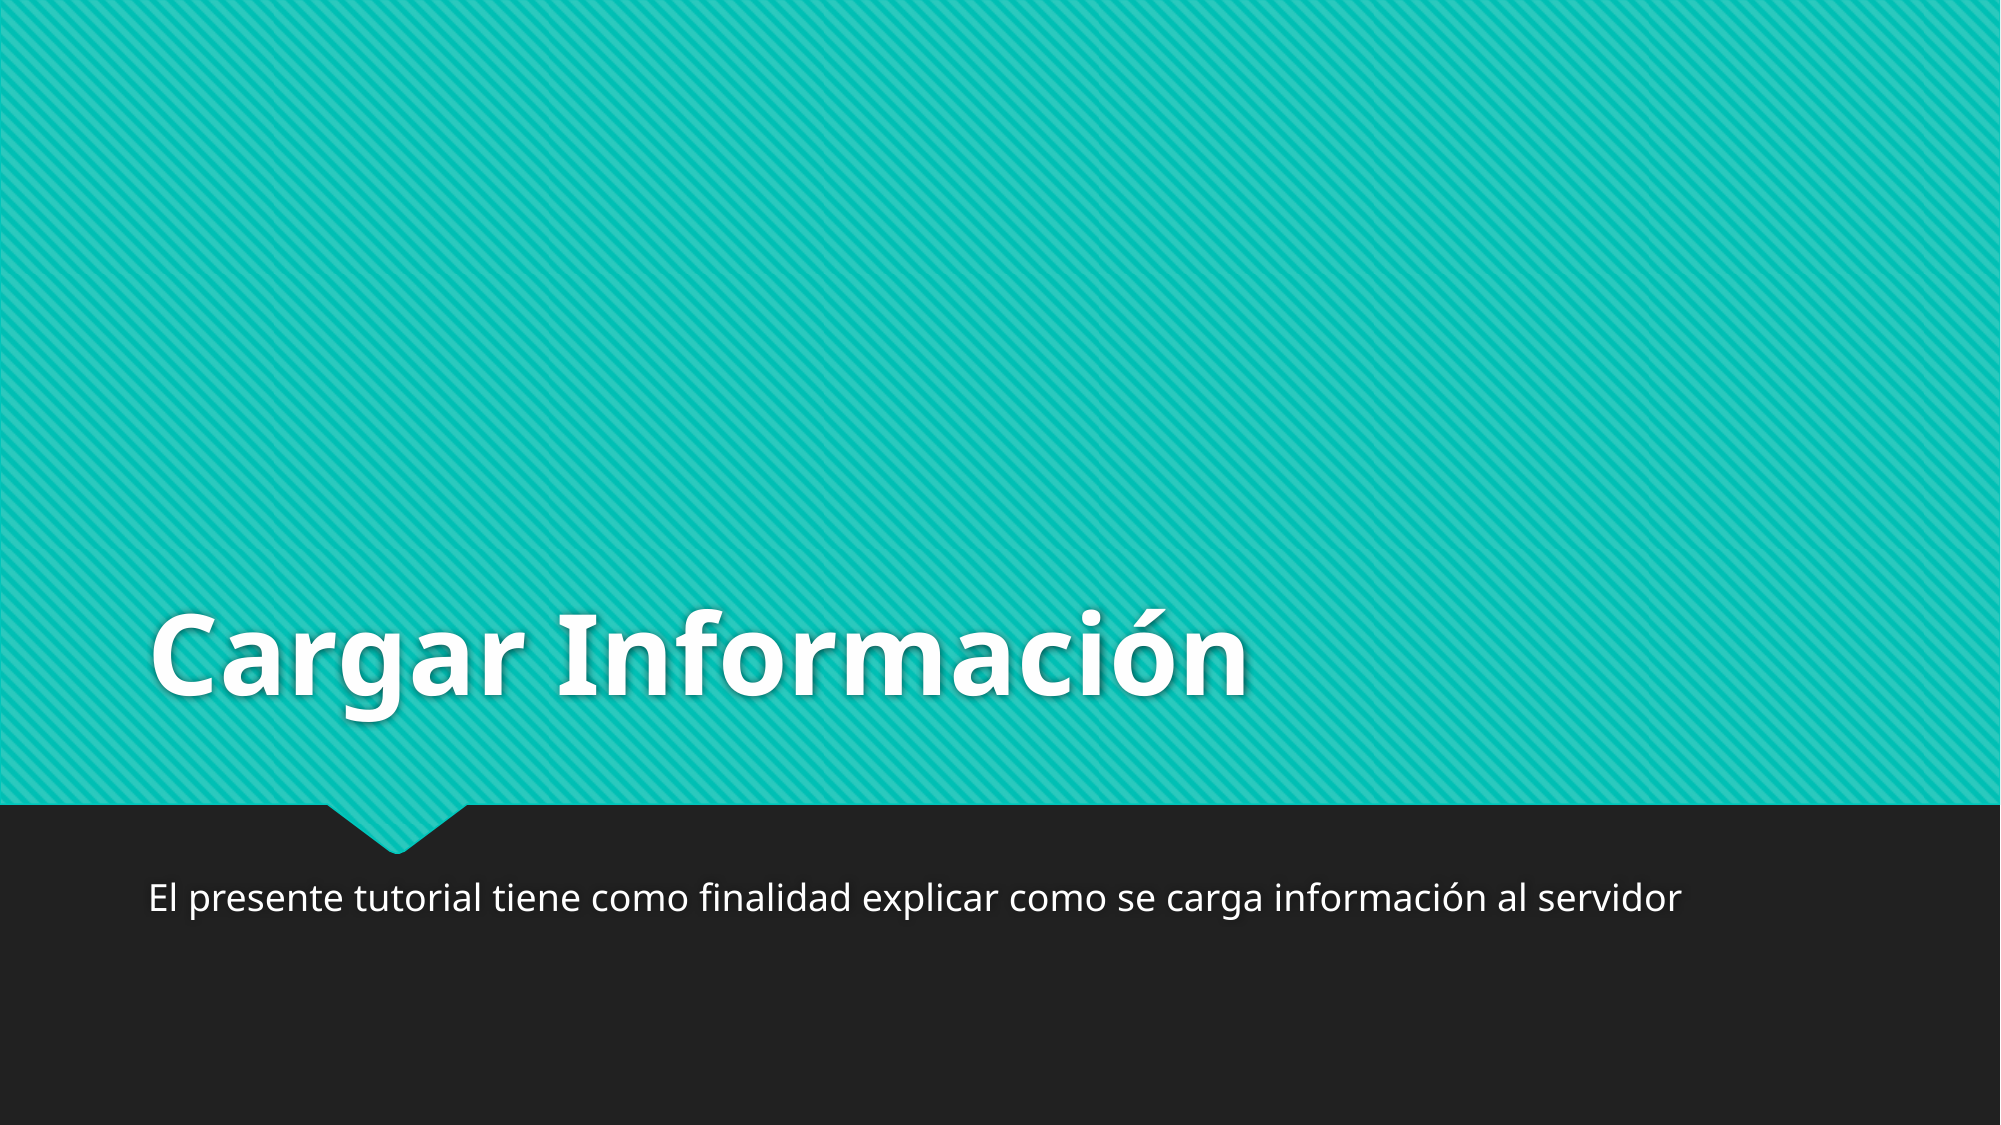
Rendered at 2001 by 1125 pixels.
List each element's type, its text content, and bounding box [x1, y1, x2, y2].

subtitle El presente tutorial tiene como finalidad explicar como se carga información al servidor [132, 866, 1868, 938]
title Cargar Información [132, 237, 1868, 726]
